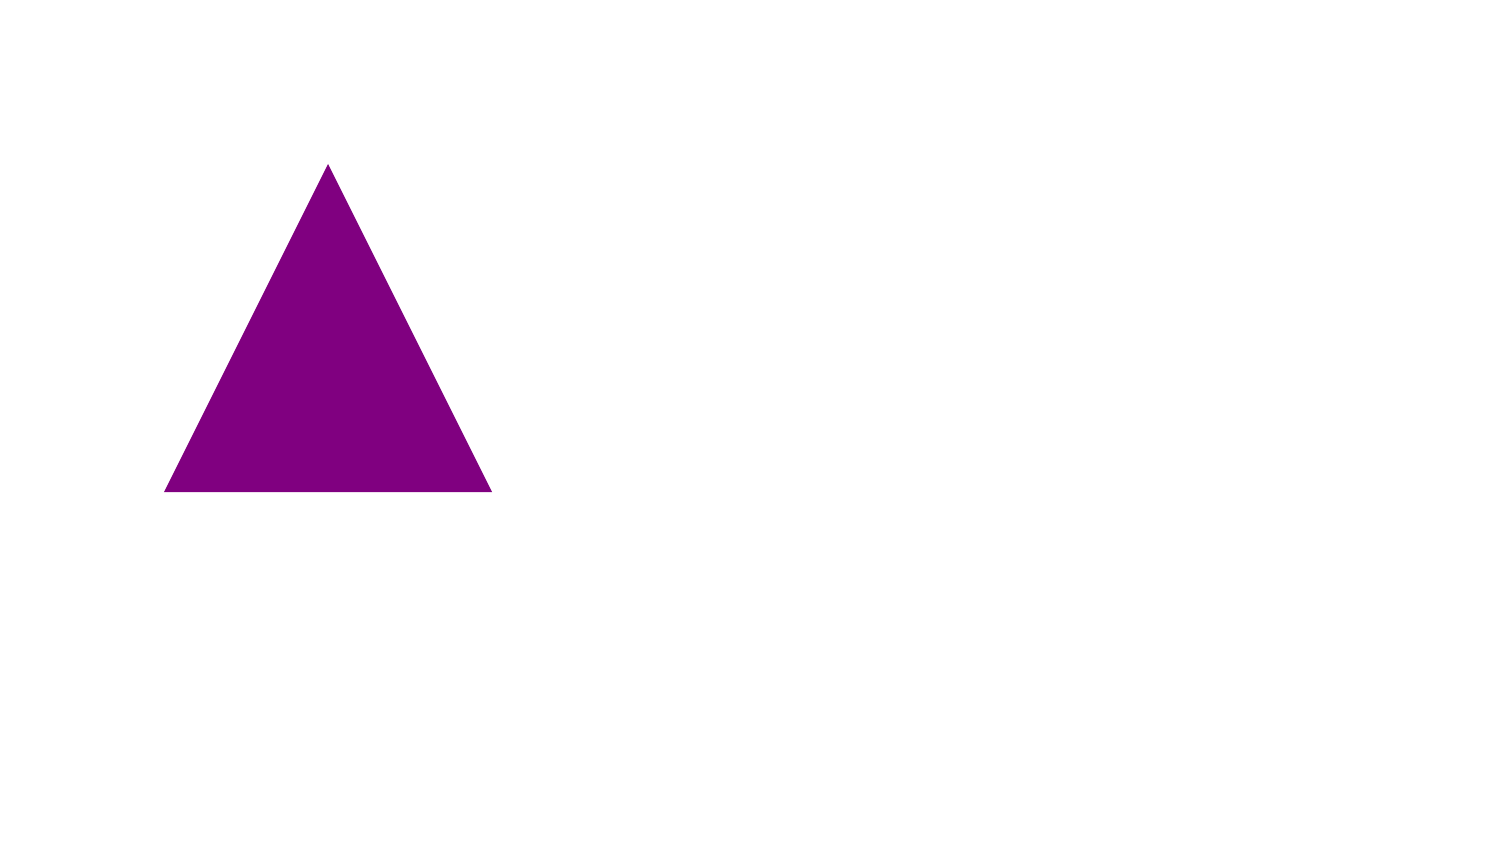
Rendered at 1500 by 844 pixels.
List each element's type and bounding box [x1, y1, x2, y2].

text_box [163, 163, 493, 493]
